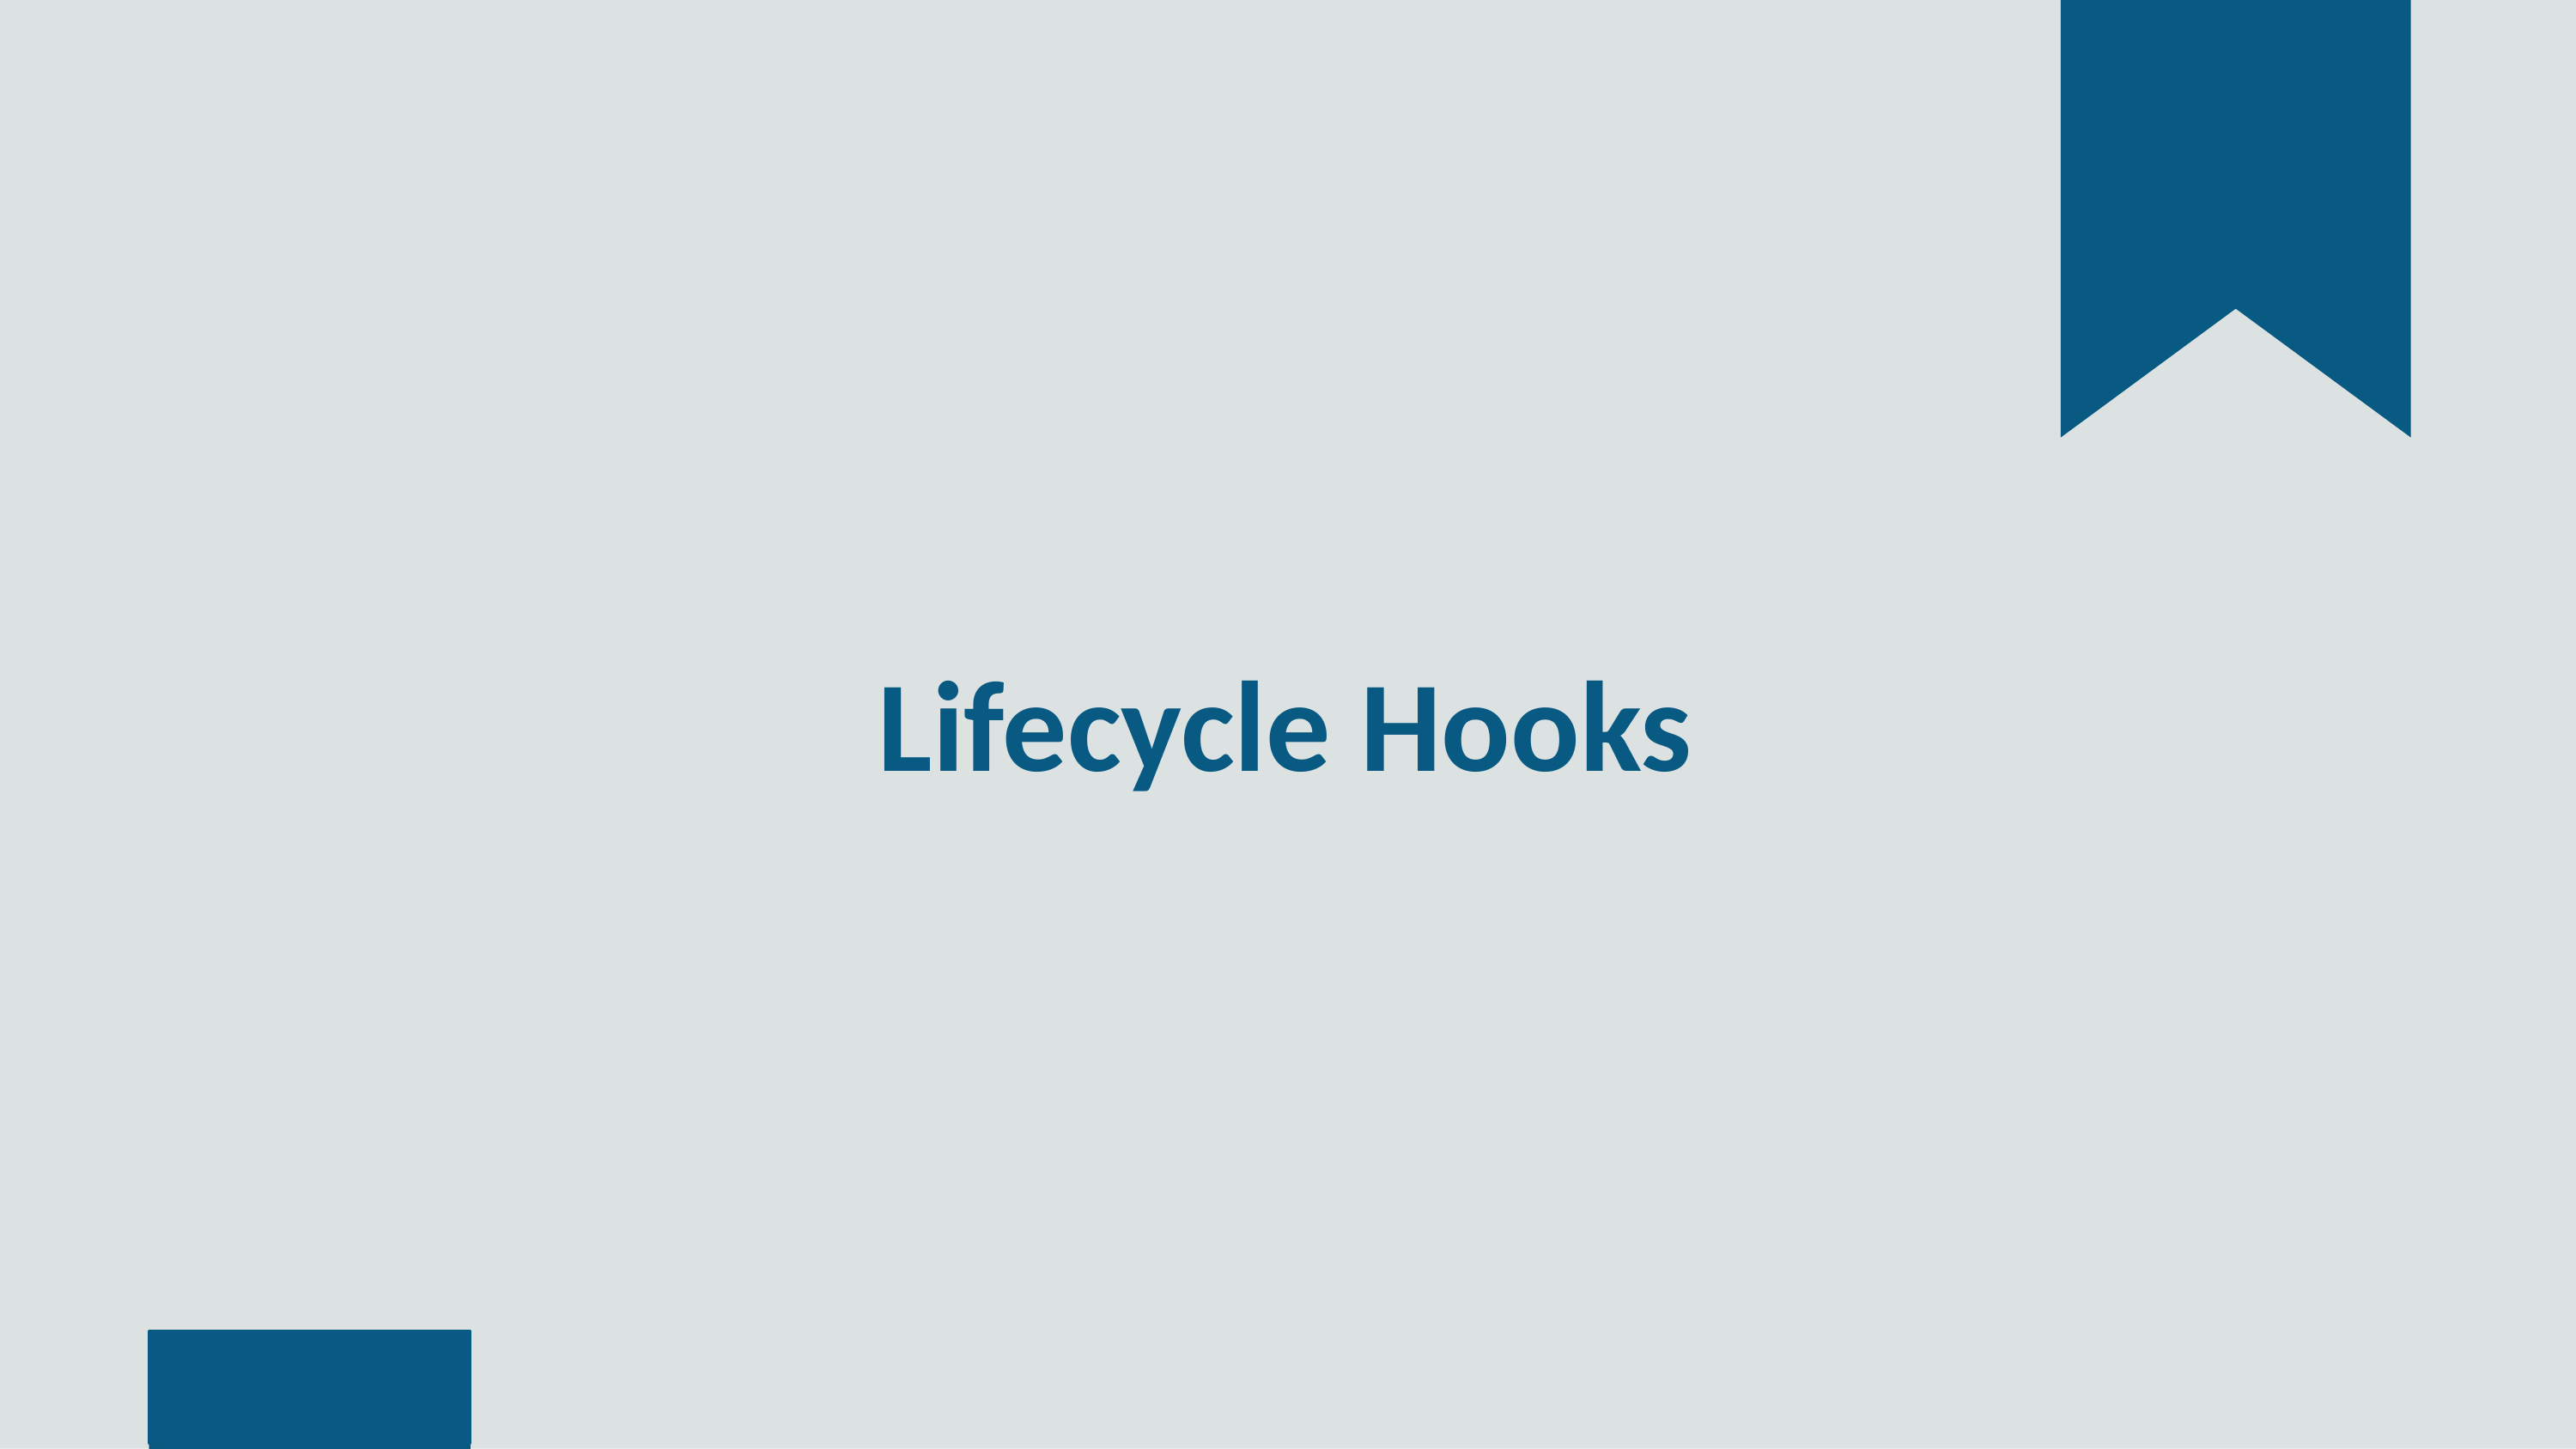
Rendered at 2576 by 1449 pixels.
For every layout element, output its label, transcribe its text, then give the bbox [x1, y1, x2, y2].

title Lifecycle Hooks [876, 640, 1698, 885]
